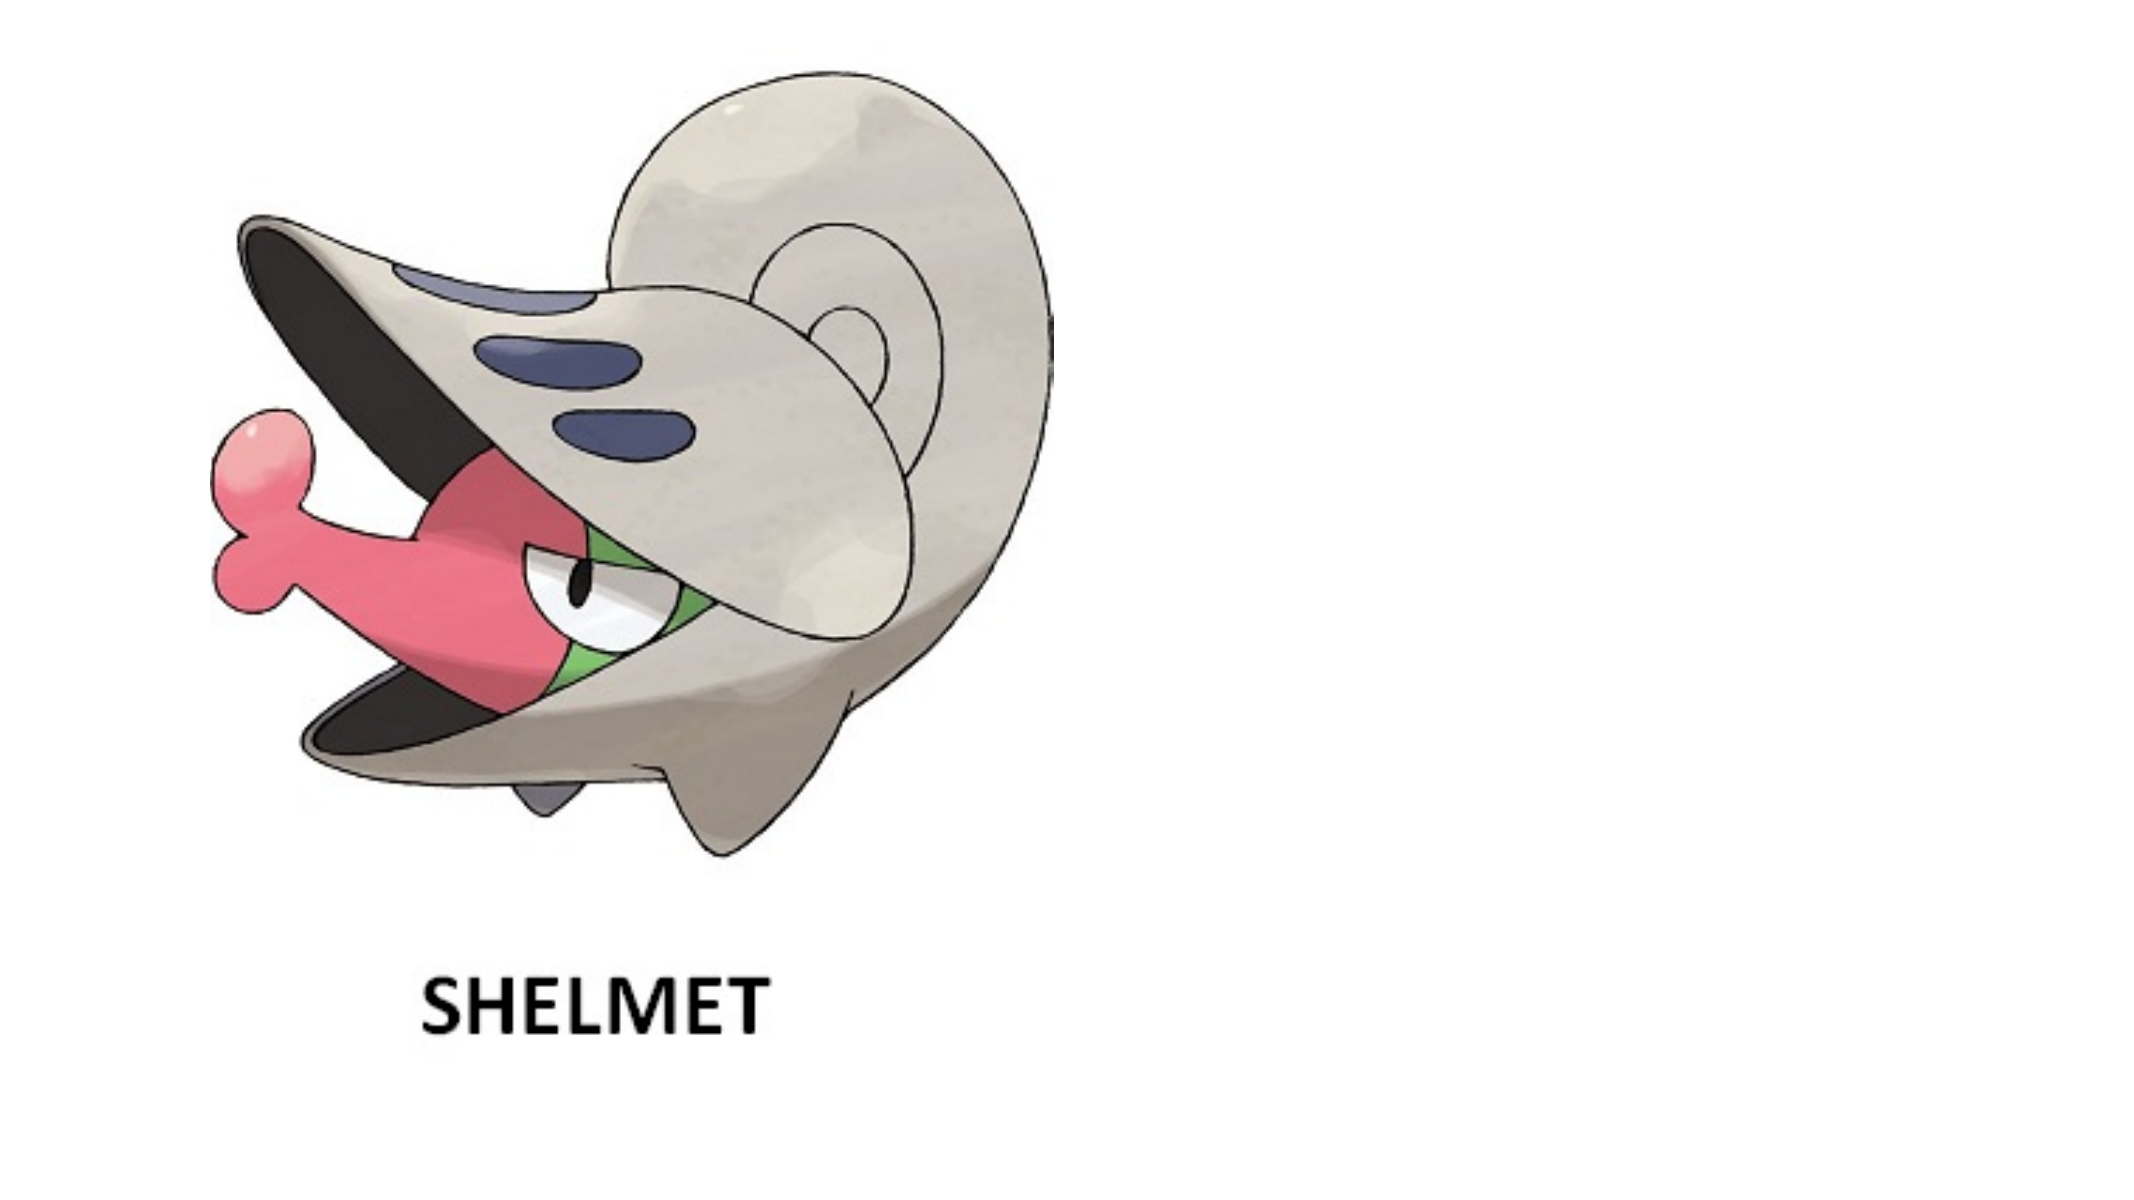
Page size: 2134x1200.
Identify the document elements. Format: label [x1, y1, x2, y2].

picture [209, 44, 1054, 1170]
